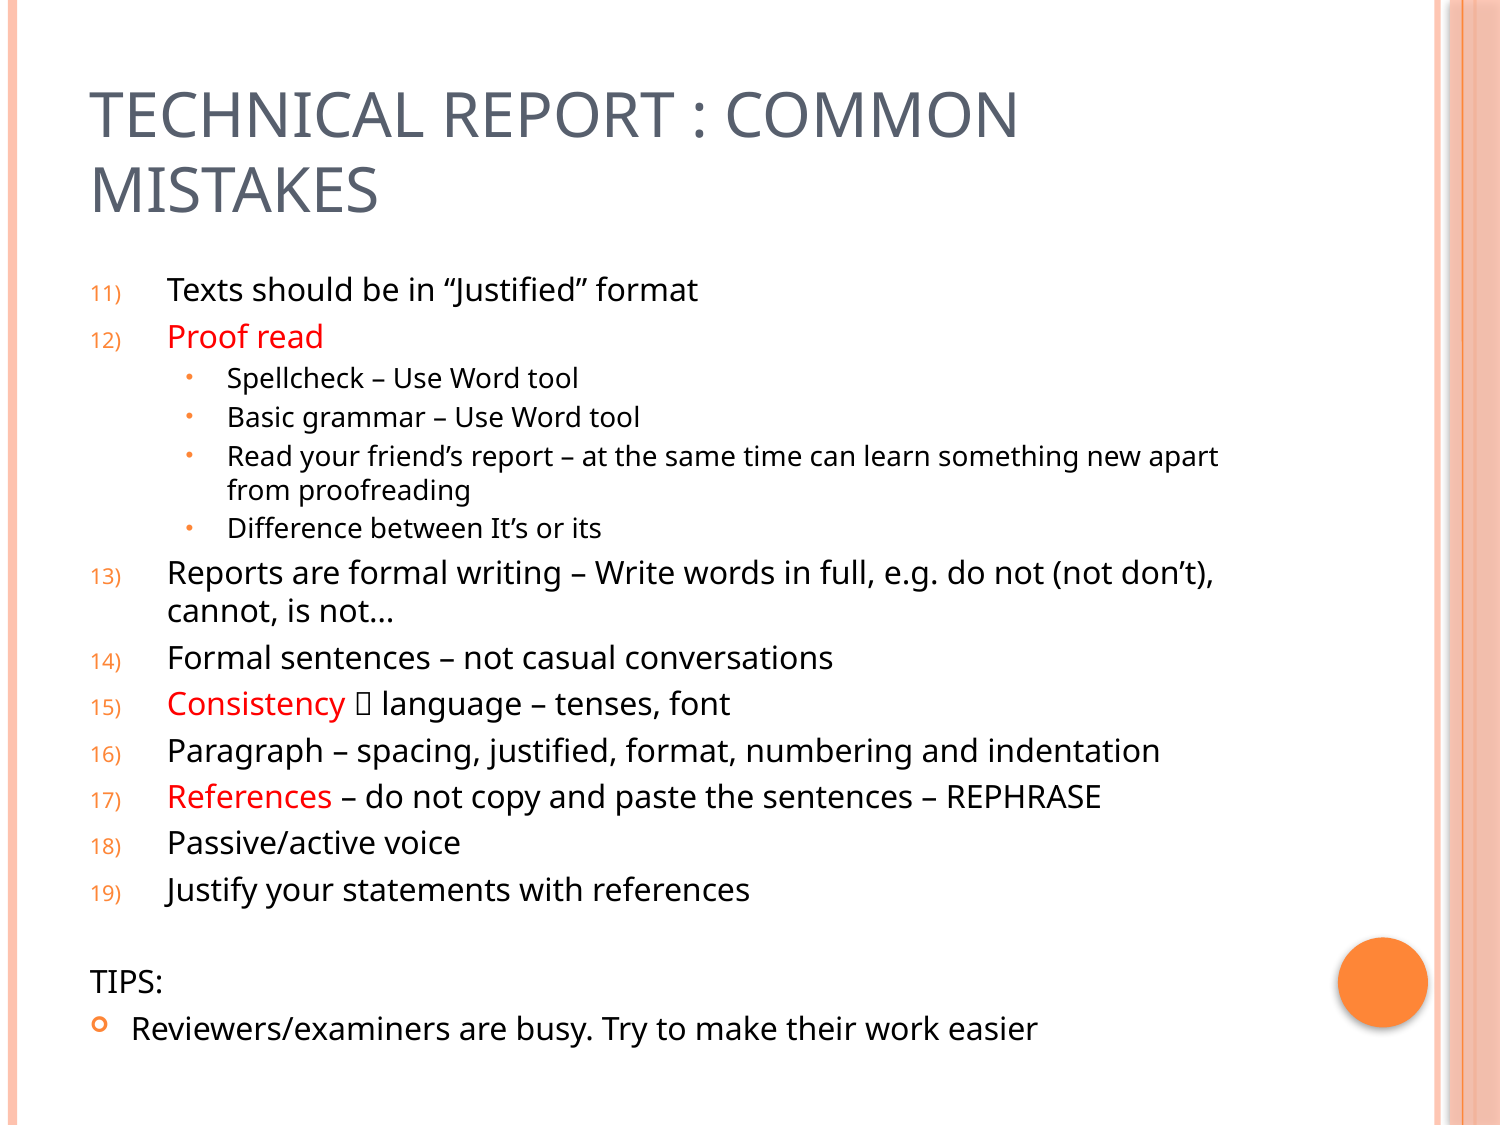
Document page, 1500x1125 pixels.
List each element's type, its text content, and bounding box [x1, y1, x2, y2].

list Texts should be in “Justified” format Proof read Spellcheck – Use Word tool Basic grammar – Use Word tool Read your friend’s report – at the same time can learn something new apart from proofreading Difference between It’s or its Reports are formal writing – Write words in full, e.g. do not (not don’t), cannot, is not… Formal sentences – not casual conversations Consistency  language – tenses, font Paragraph – spacing, justified, format, numbering and indentation References – do not copy and paste the sentences – REPHRASE Passive/active voice Justify your statements with references TIPS: Reviewers/examiners are busy. Try to make their work easier [75, 262, 1300, 1062]
title Technical Report : Common Mistakes [75, 45, 1300, 233]
